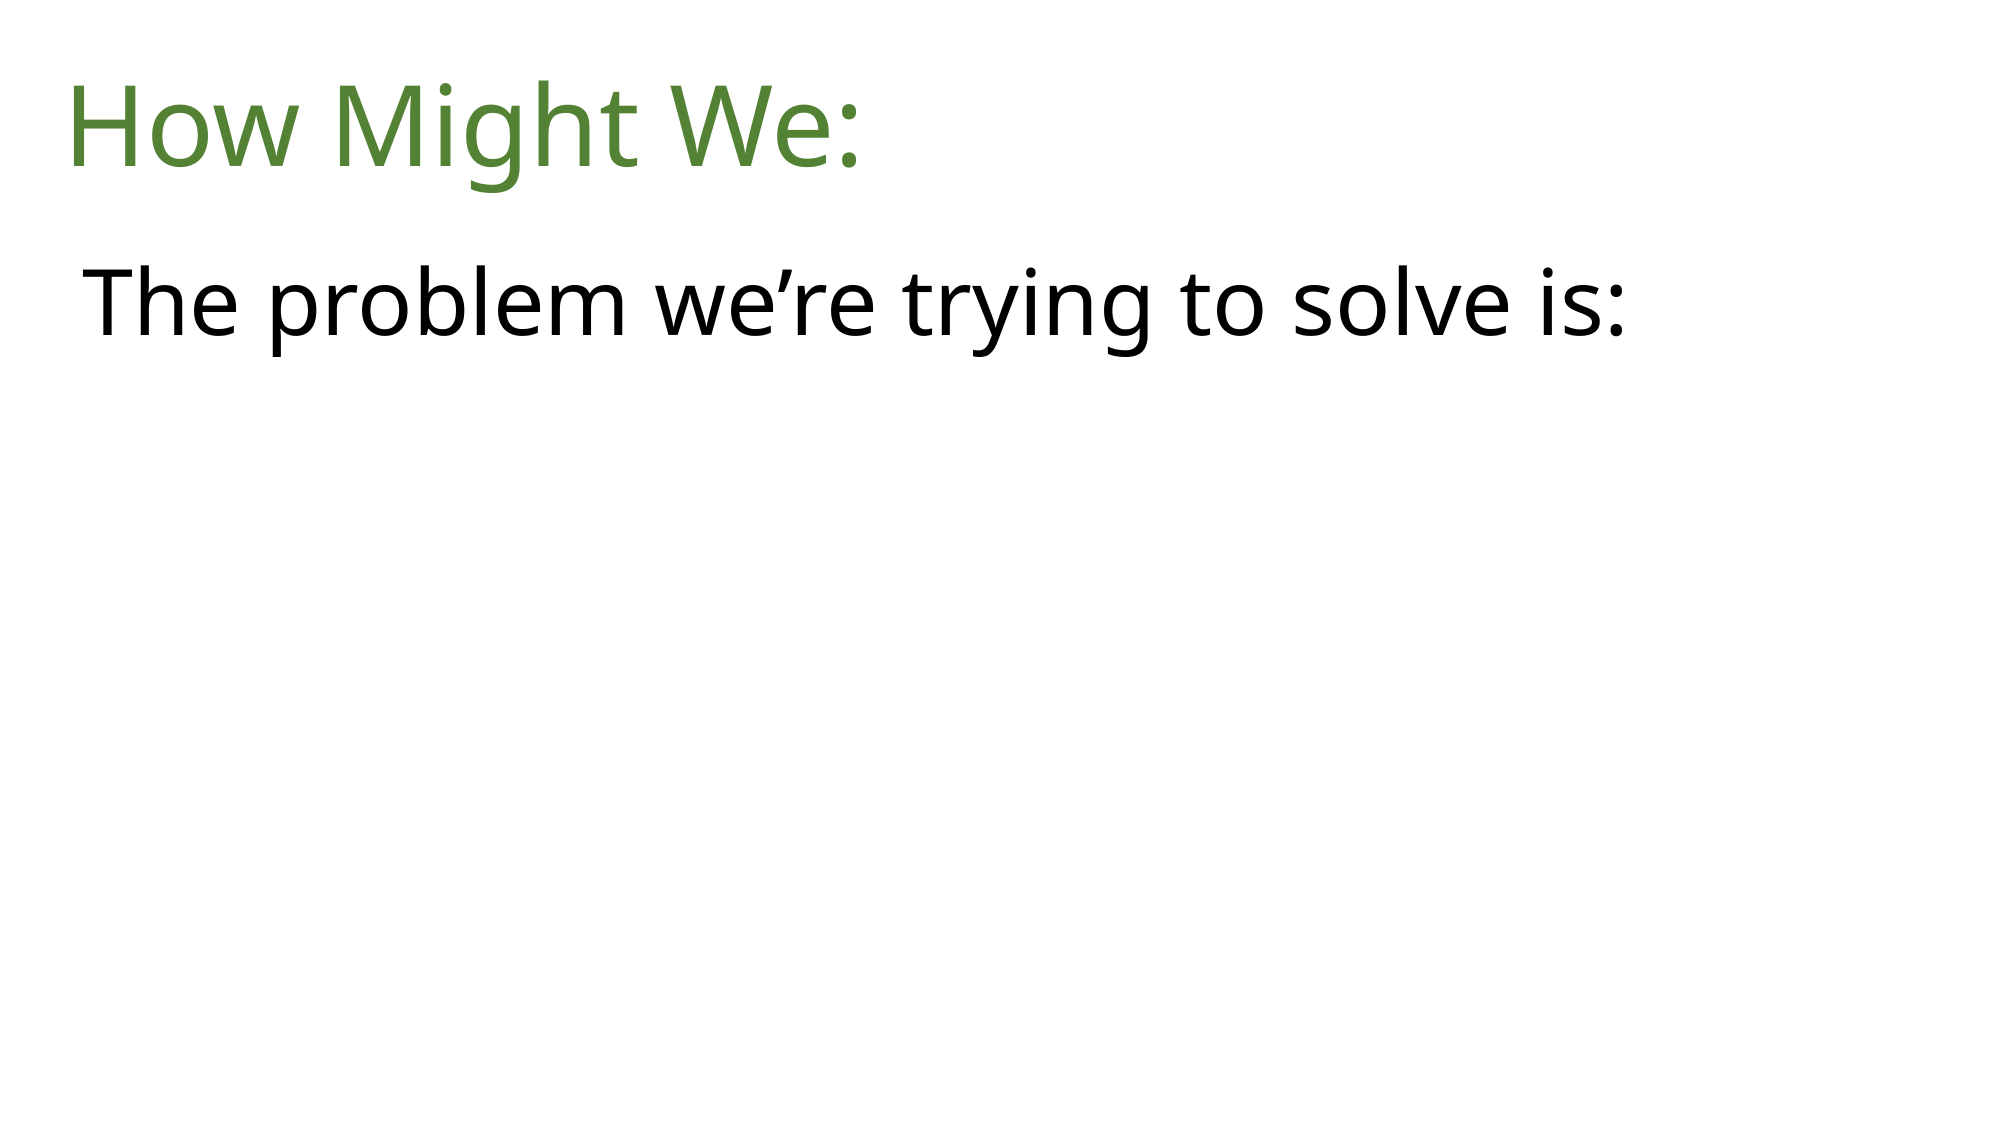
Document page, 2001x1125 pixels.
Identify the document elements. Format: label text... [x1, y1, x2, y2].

text_box The problem we’re trying to solve is: [67, 248, 1793, 907]
text_box How Might We: [48, 20, 1968, 239]
